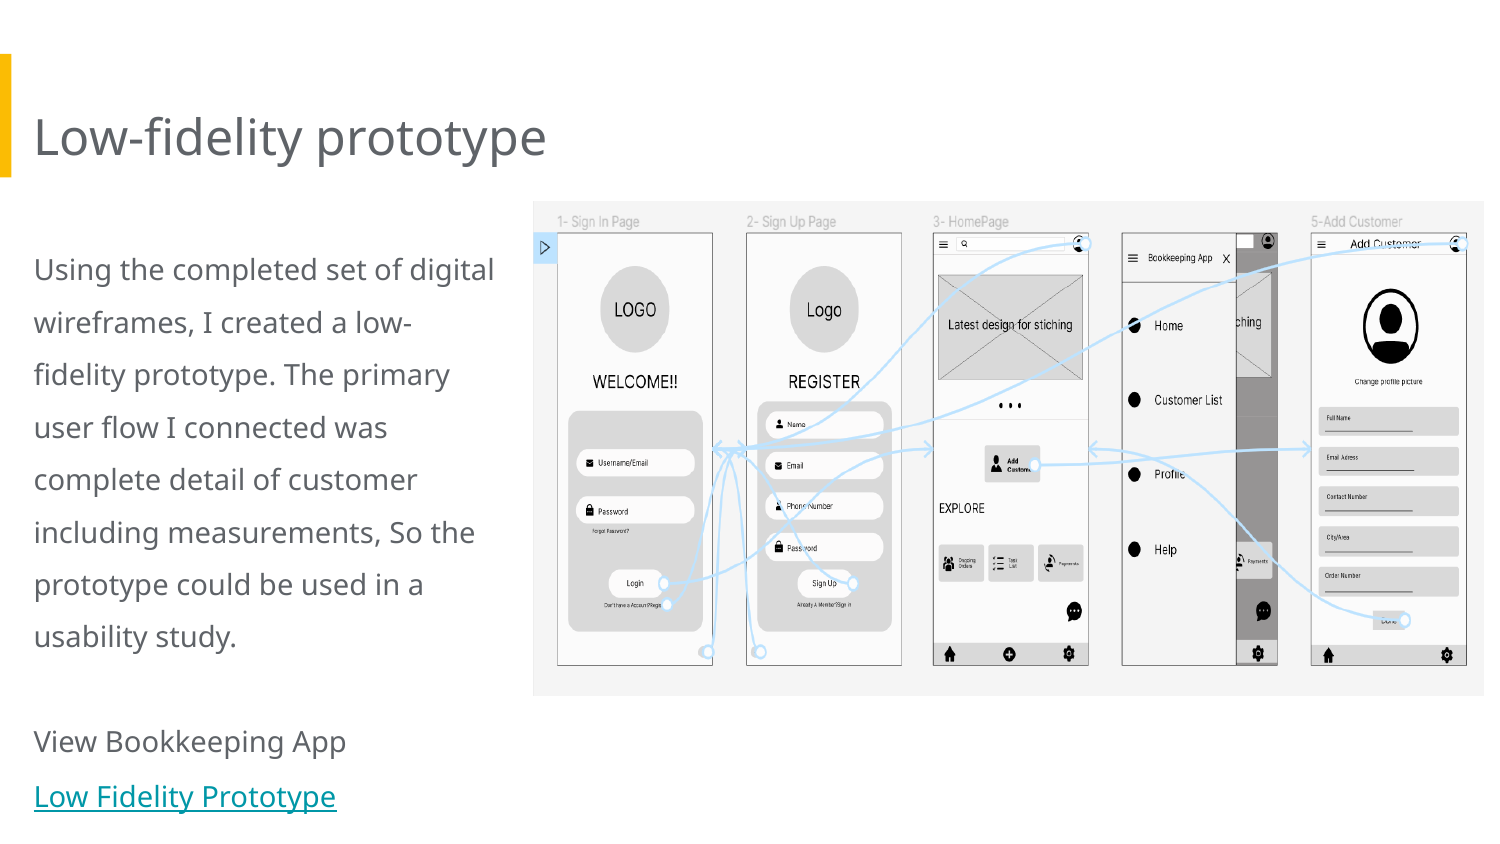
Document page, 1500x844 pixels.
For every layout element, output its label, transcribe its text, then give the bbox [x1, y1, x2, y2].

text_box Low-fidelity prototype [33, 80, 1183, 180]
text_box Using the completed set of digital wireframes, I created a low-fidelity prototype. The primary user flow I connected was complete detail of customer including measurements, So the prototype could be used in a usability study. View Bookkeeping App Low Fidelity Prototype [33, 219, 512, 834]
picture [532, 201, 1485, 696]
